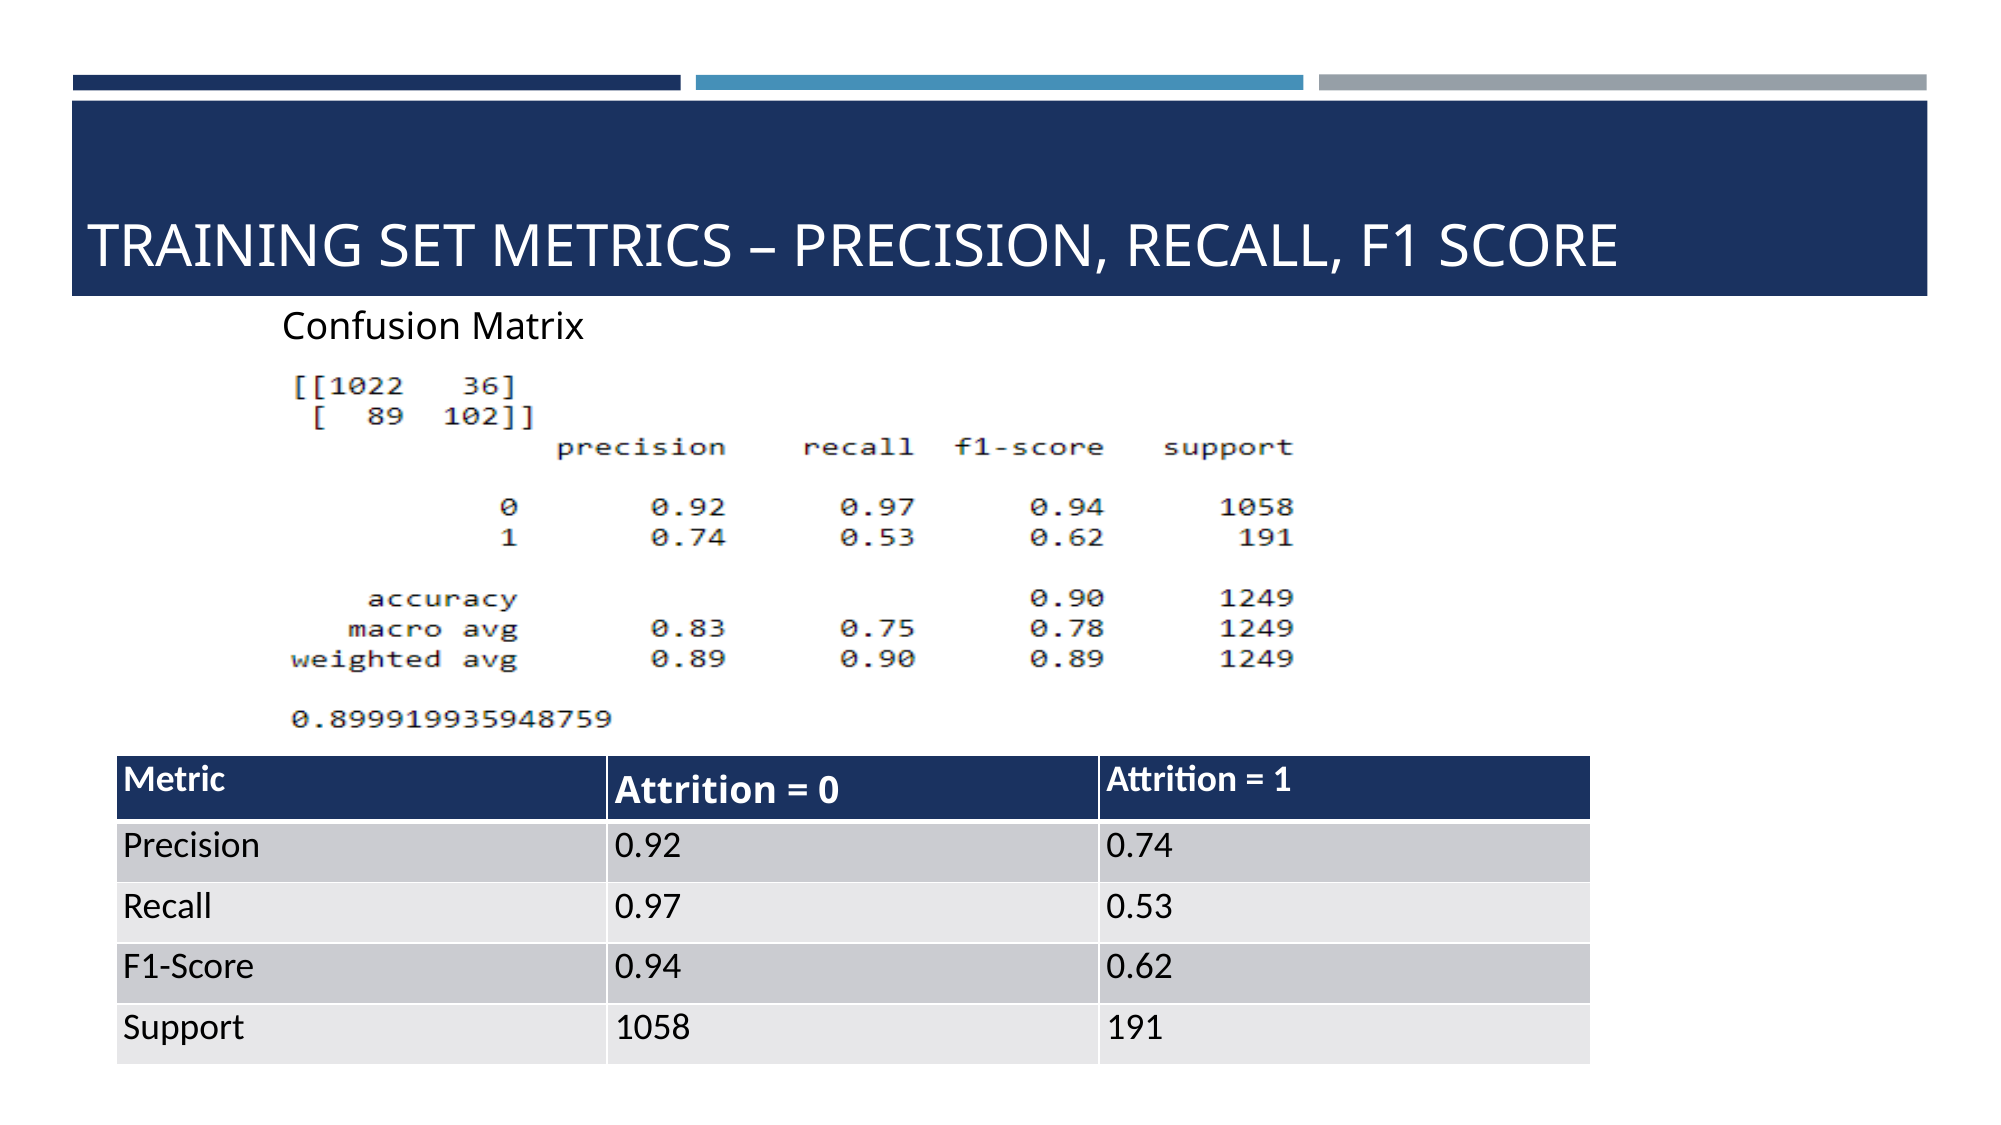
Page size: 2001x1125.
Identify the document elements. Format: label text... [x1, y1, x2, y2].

table_cell 0.92 [608, 824, 1098, 882]
table_cell 0.94 [608, 944, 1098, 1003]
table_header Metric [117, 756, 606, 819]
table_cell 191 [1100, 1005, 1590, 1064]
title Training set metrics – precision, recall, f1 score [79, 118, 1890, 286]
table_header Attrition = 0 [608, 756, 1098, 819]
table_cell 0.53 [1100, 883, 1590, 942]
text_box Confusion Matrix [274, 294, 593, 355]
table_cell Recall [117, 883, 606, 942]
table_cell 1058 [608, 1005, 1098, 1064]
table_cell 0.97 [608, 883, 1098, 942]
table_header Attrition = 1 [1100, 756, 1590, 819]
table_cell Support [117, 1005, 606, 1064]
table_cell 0.74 [1100, 824, 1590, 882]
table_cell F1-Score [117, 944, 606, 1003]
table_cell Precision [117, 824, 606, 882]
table_cell 0.62 [1100, 944, 1590, 1003]
picture [276, 370, 1316, 743]
